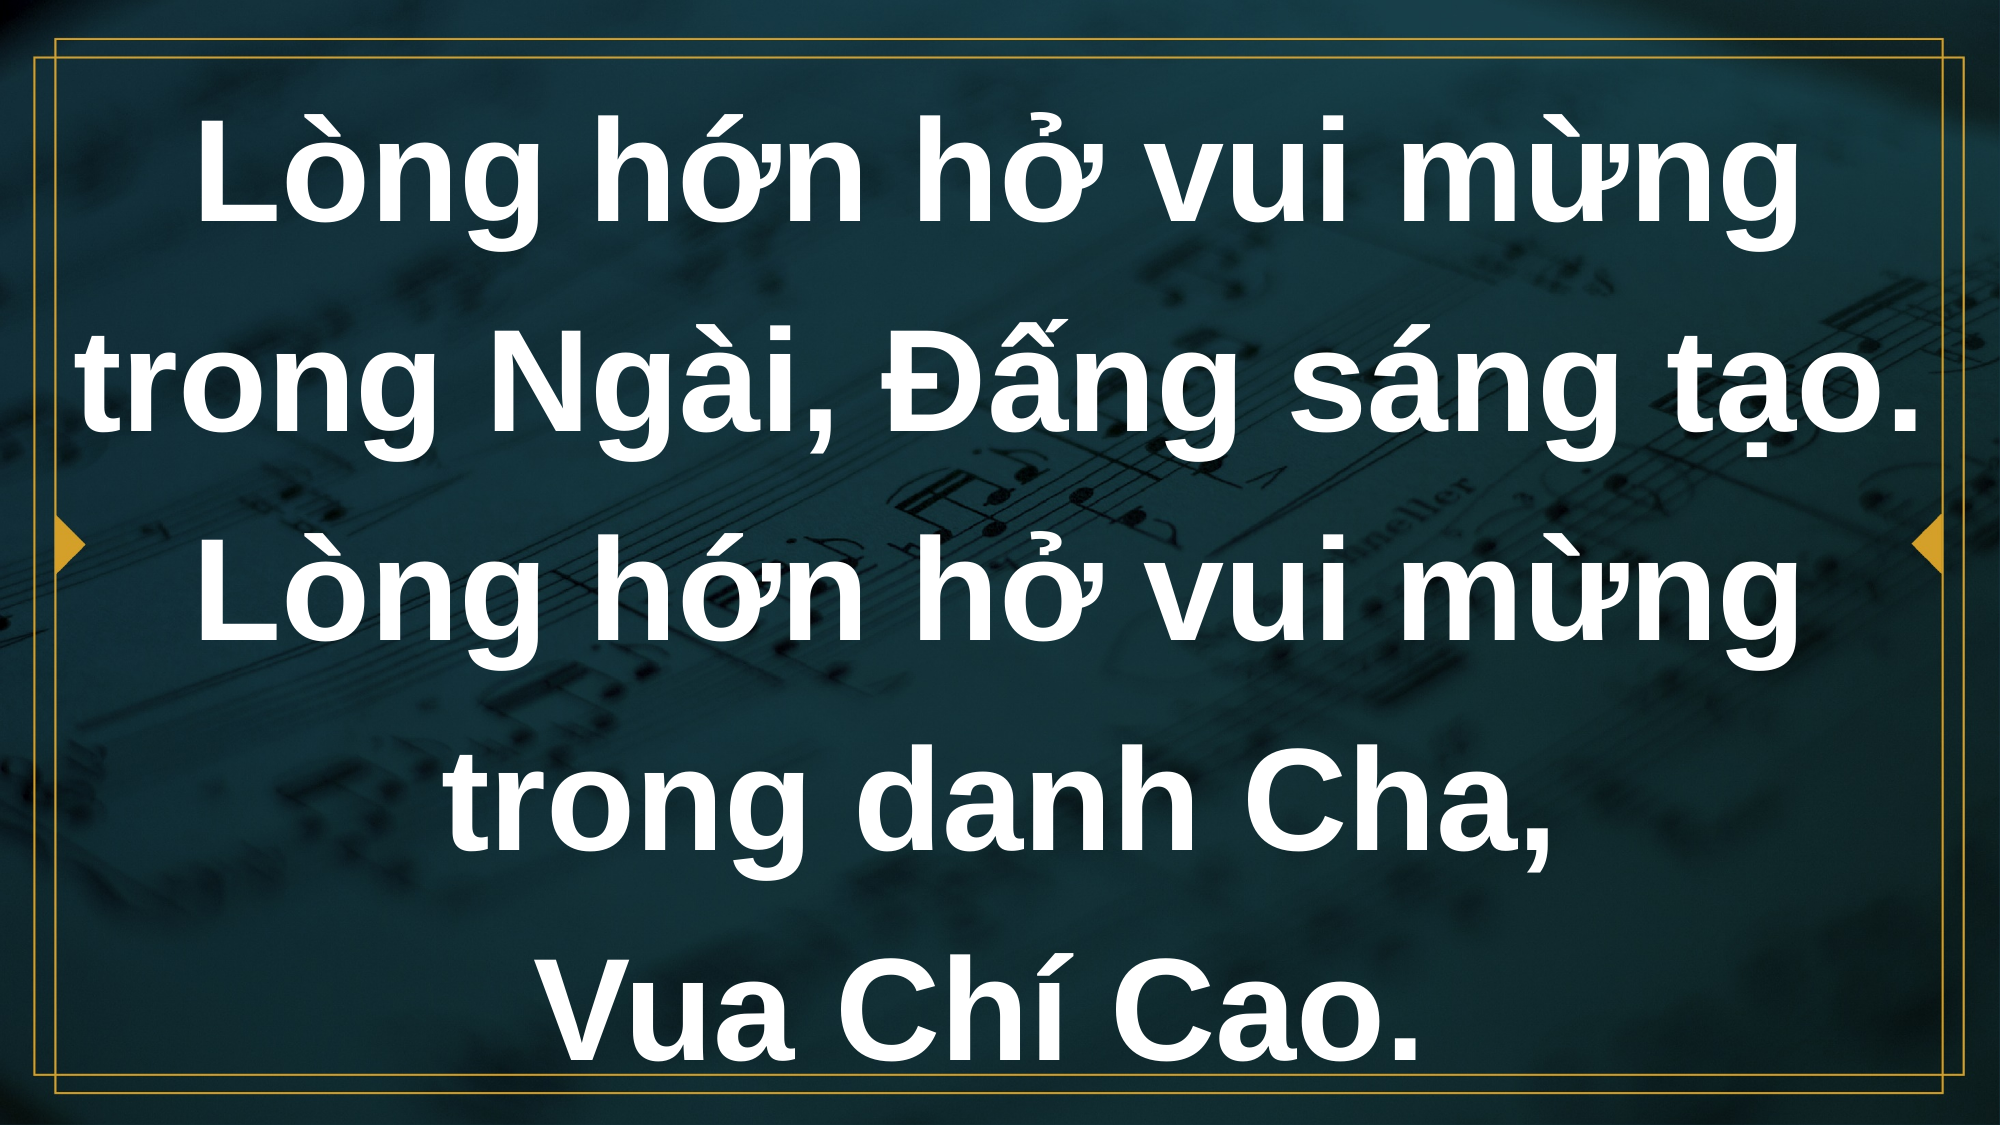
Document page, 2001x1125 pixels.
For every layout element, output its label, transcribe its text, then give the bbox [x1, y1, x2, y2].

picture [0, 0, 2000, 1125]
title Lòng hớn hở vui mừng trong Ngài, Đấng sáng tạo. Lòng hớn hở vui mừng trong danh Cha, Vua Chí Cao. [55, 53, 1945, 1077]
